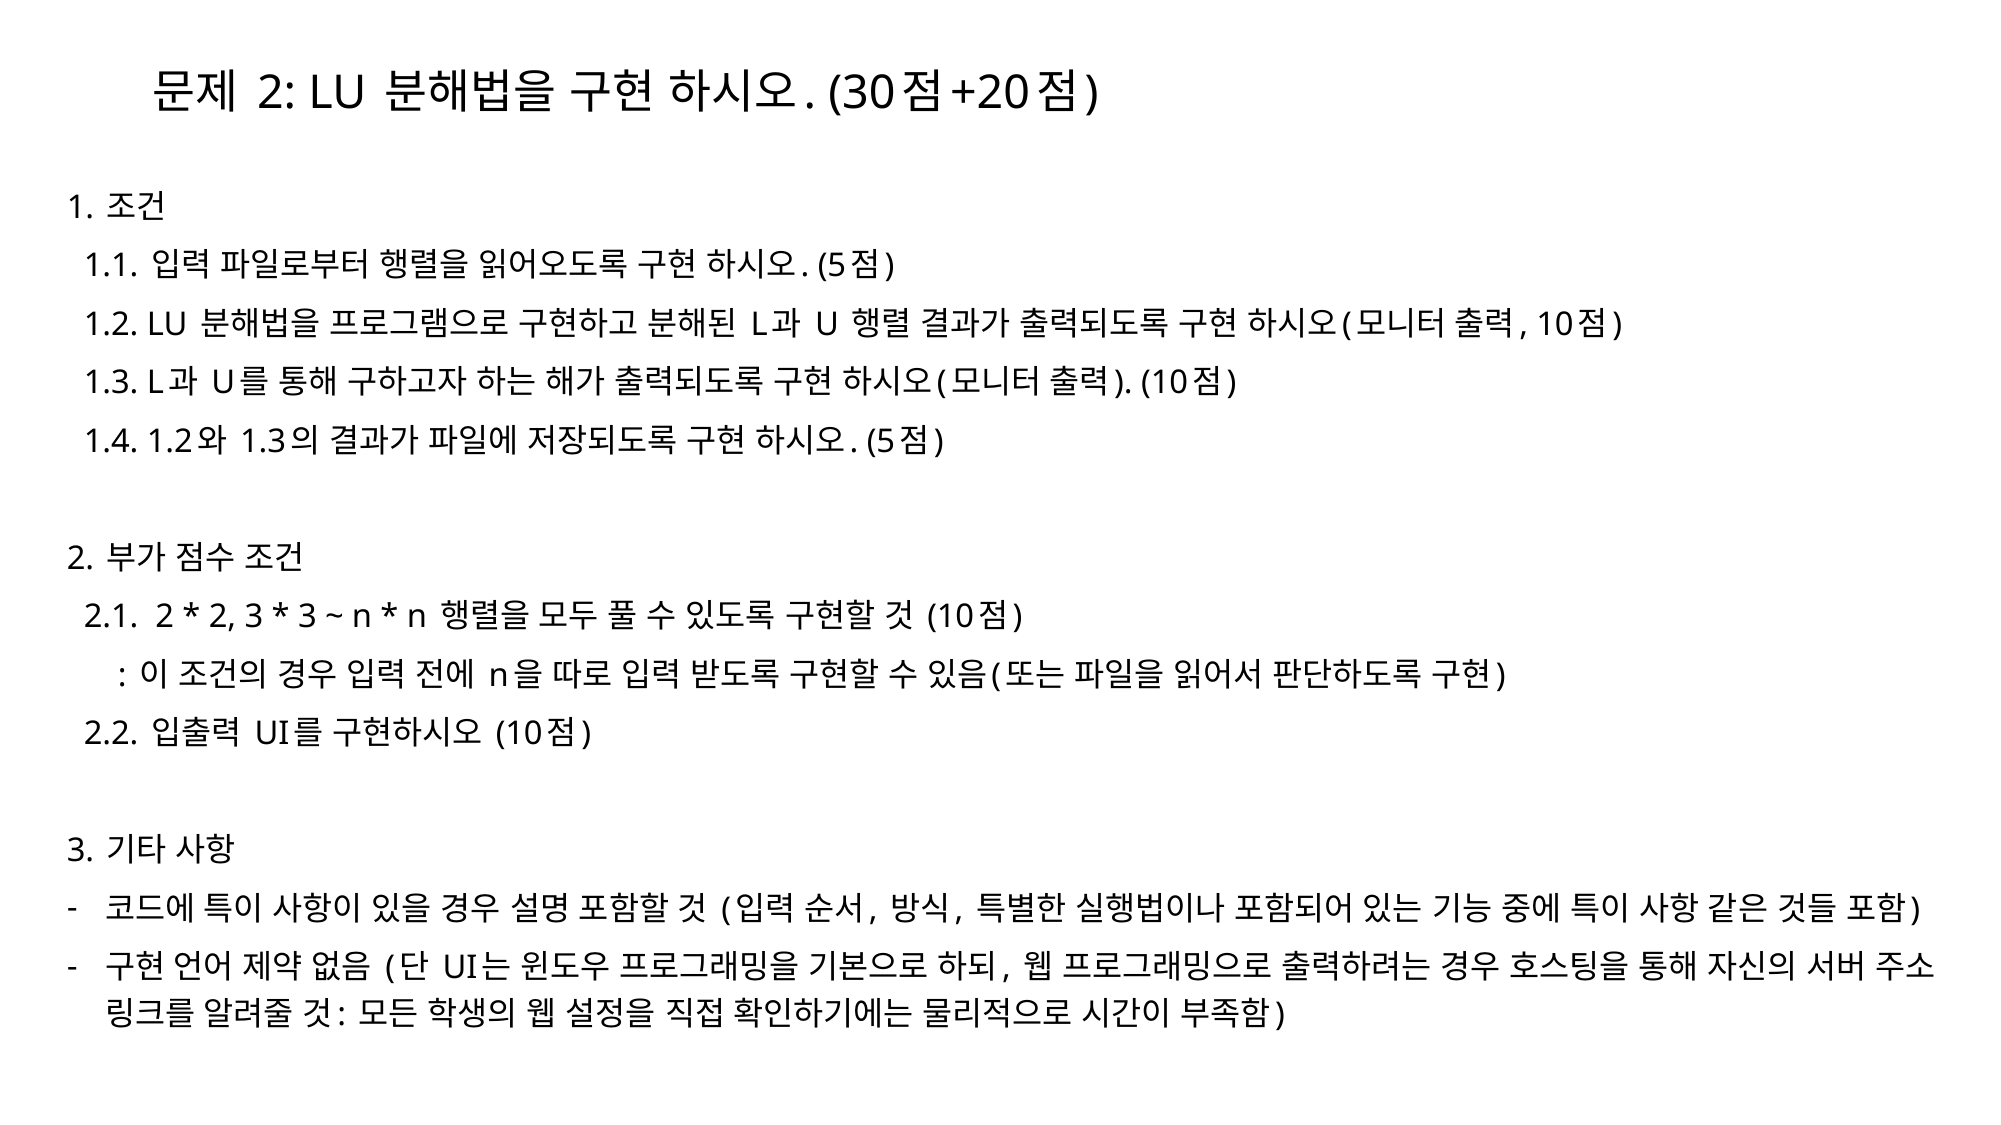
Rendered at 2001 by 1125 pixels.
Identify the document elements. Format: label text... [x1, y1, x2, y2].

list 1. 조건 1.1. 입력 파일로부터 행렬을 읽어오도록 구현 하시오. (5점) 1.2. LU 분해법을 프로그램으로 구현하고 분해된 L과 U 행렬 결과가 출력되도록 구현 하시오(모니터 출력, 10점) 1.3. L과 U를 통해 구하고자 하는 해가 출력되도록 구현 하시오(모니터 출력). (10점) 1.4. 1.2와 1.3의 결과가 파일에 저장되도록 구현 하시오. (5점) 2. 부가 점수 조건 2.1. 2 * 2, 3 * 3 ~ n * n 행렬을 모두 풀 수 있도록 구현할 것 (10점) : 이 조건의 경우 입력 전에 n을 따로 입력 받도록 구현할 수 있음(또는 파일을 읽어서 판단하도록 구현) 2.2. 입출력 UI를 구현하시오 (10점) 3. 기타 사항 코드에 특이 사항이 있을 경우 설명 포함할 것 (입력 순서, 방식, 특별한 실행법이나 포함되어 있는 기능 중에 특이 사항 같은 것들 포함) 구현 언어 제약 없음 (단 UI는 윈도우 프로그래밍을 기본으로 하되, 웹 프로그래밍으로 출력하려는 경우 호스팅을 통해 자신의 서버 주소 링크를 알려줄 것: 모든 학생의 웹 설정을 직접 확인하기에는 물리적으로 시간이 부족함) [51, 170, 1988, 1066]
title 문제 2: LU 분해법을 구현 하시오. (30점+20점) [137, 59, 1958, 127]
